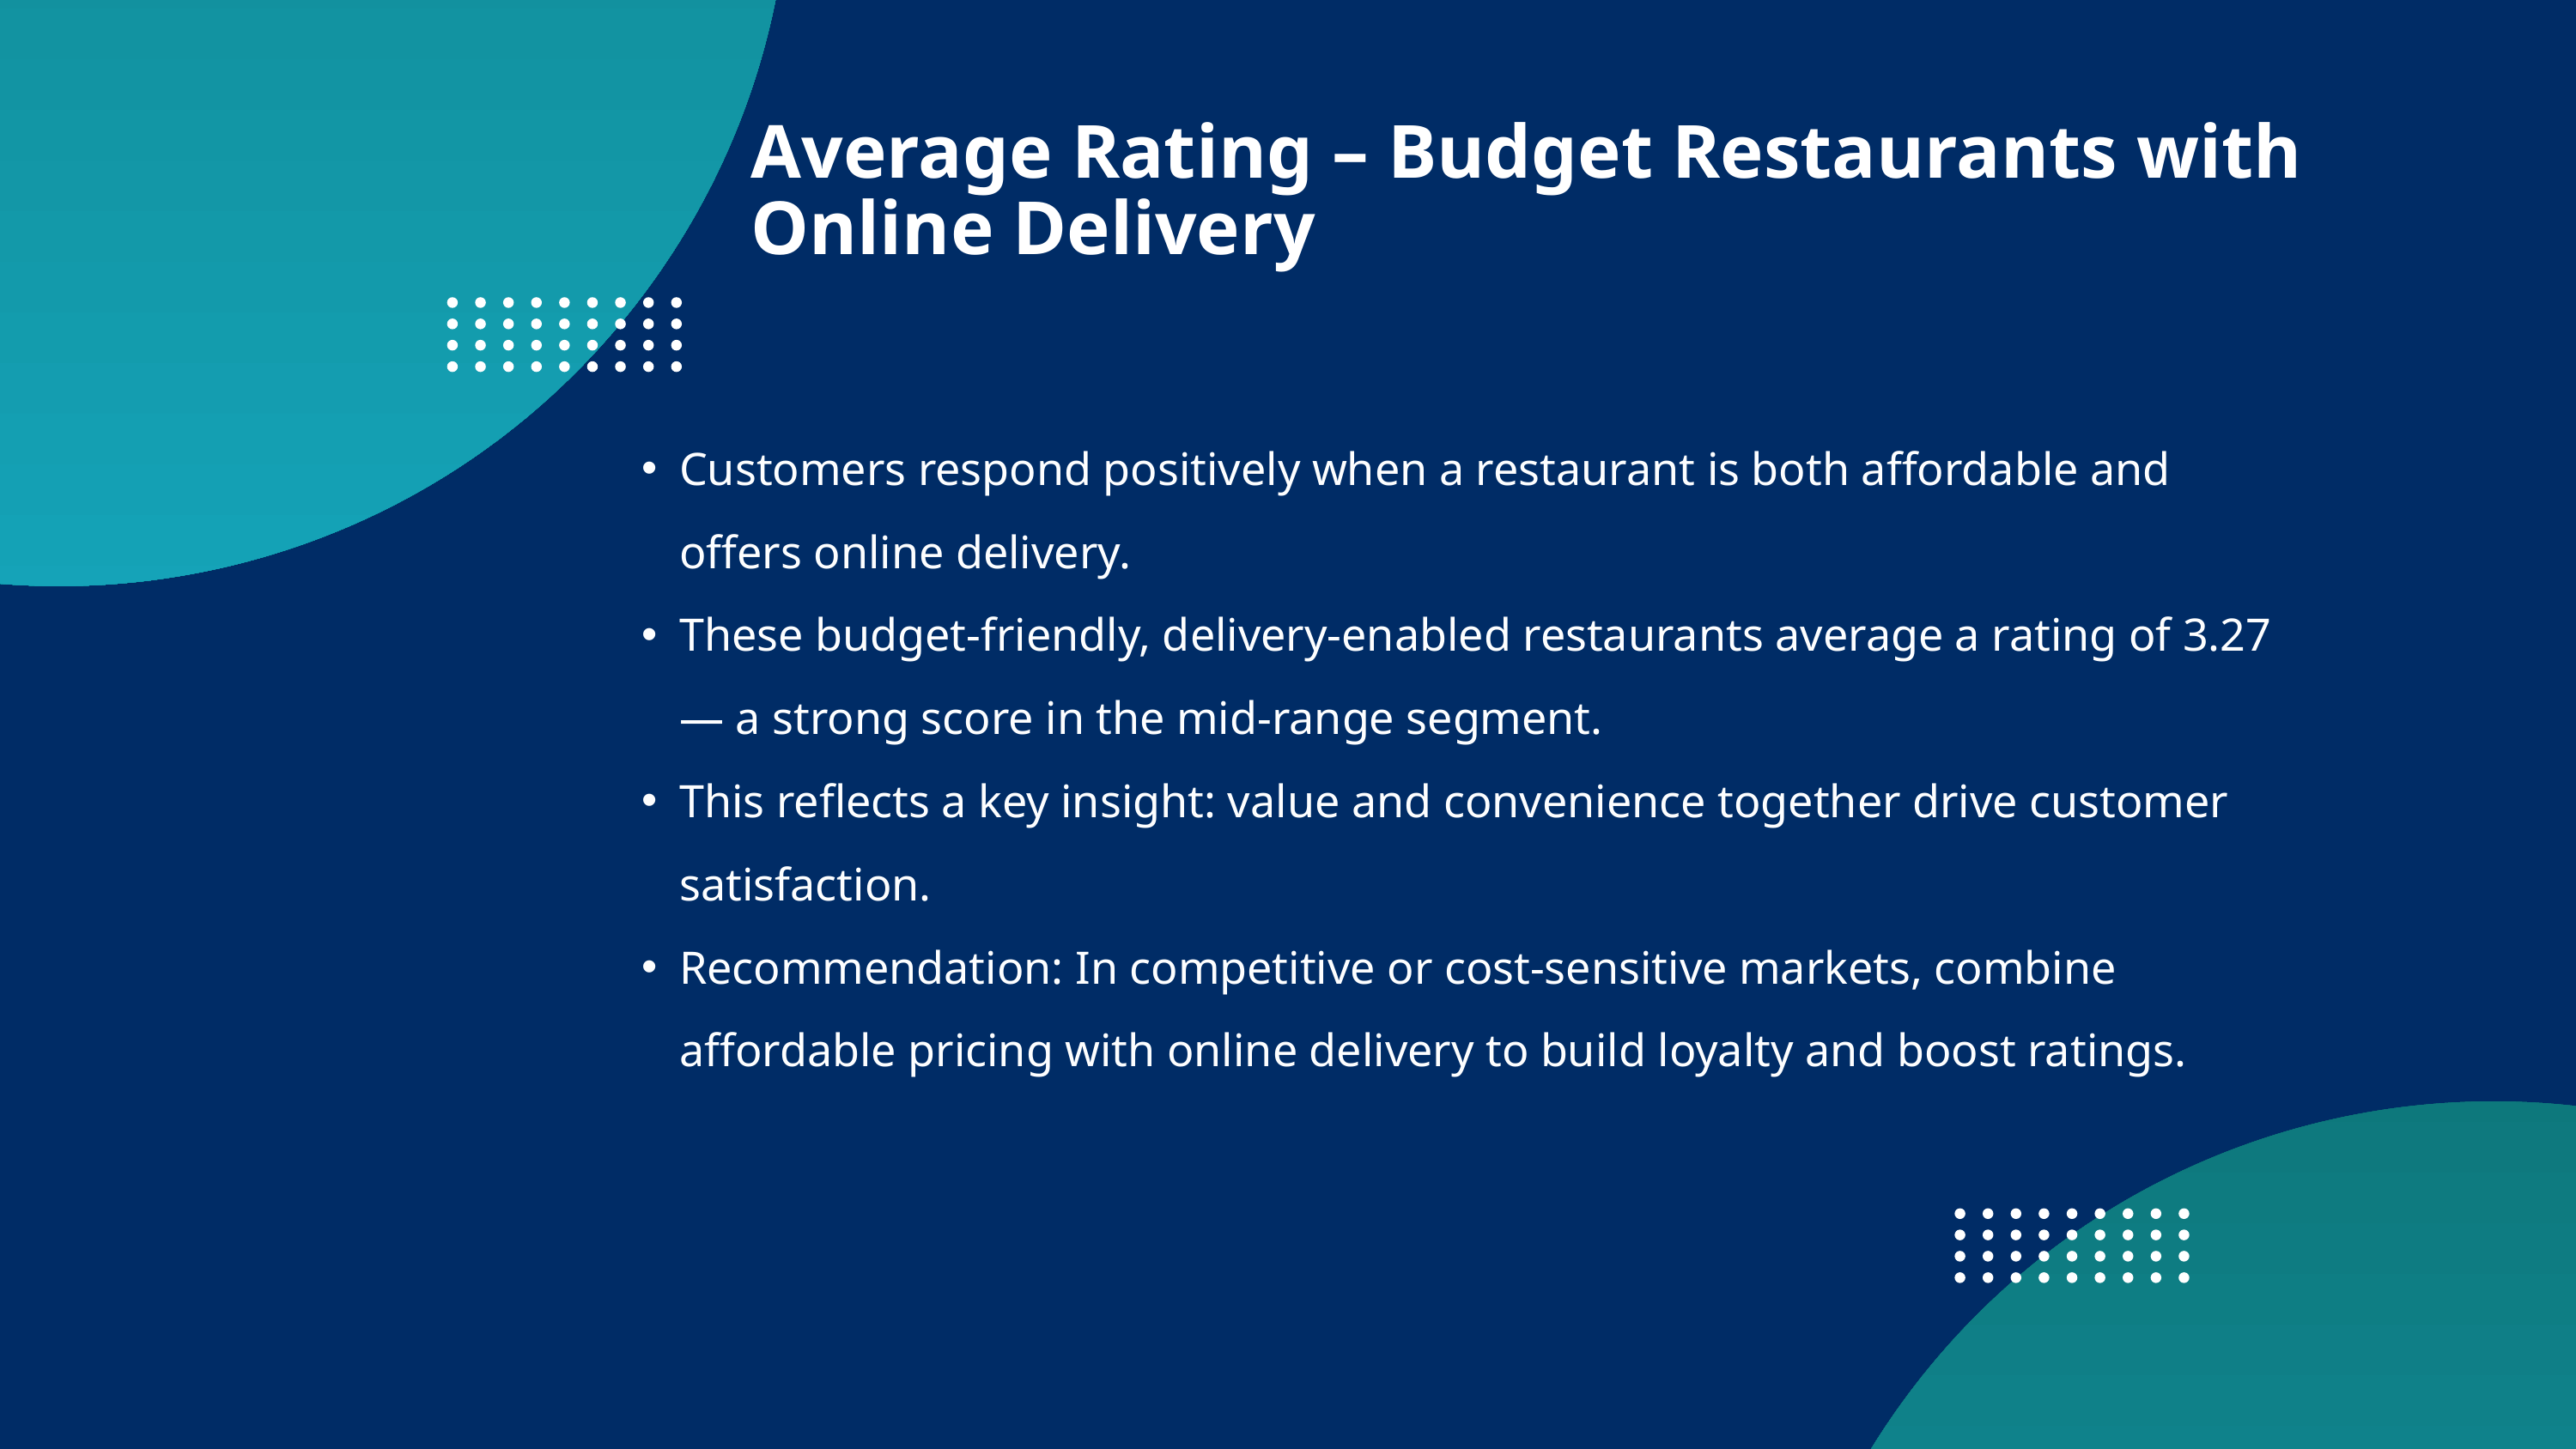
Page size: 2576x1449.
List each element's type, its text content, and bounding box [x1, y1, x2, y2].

text_box Customers respond positively when a restaurant is both affordable and offers online delivery. These budget-friendly, delivery-enabled restaurants average a rating of 3.27 — a strong score in the mid-range segment. This reflects a key insight: value and convenience together drive customer satisfaction. Recommendation: In competitive or cost-sensitive markets, combine affordable pricing with online delivery to build loyalty and boost ratings. [603, 411, 2292, 1160]
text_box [0, 0, 790, 586]
text_box Average Rating – Budget Restaurants with Online Delivery [793, 115, 2545, 270]
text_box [1954, 1208, 2190, 1283]
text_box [447, 296, 683, 373]
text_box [1762, 1100, 2576, 1449]
